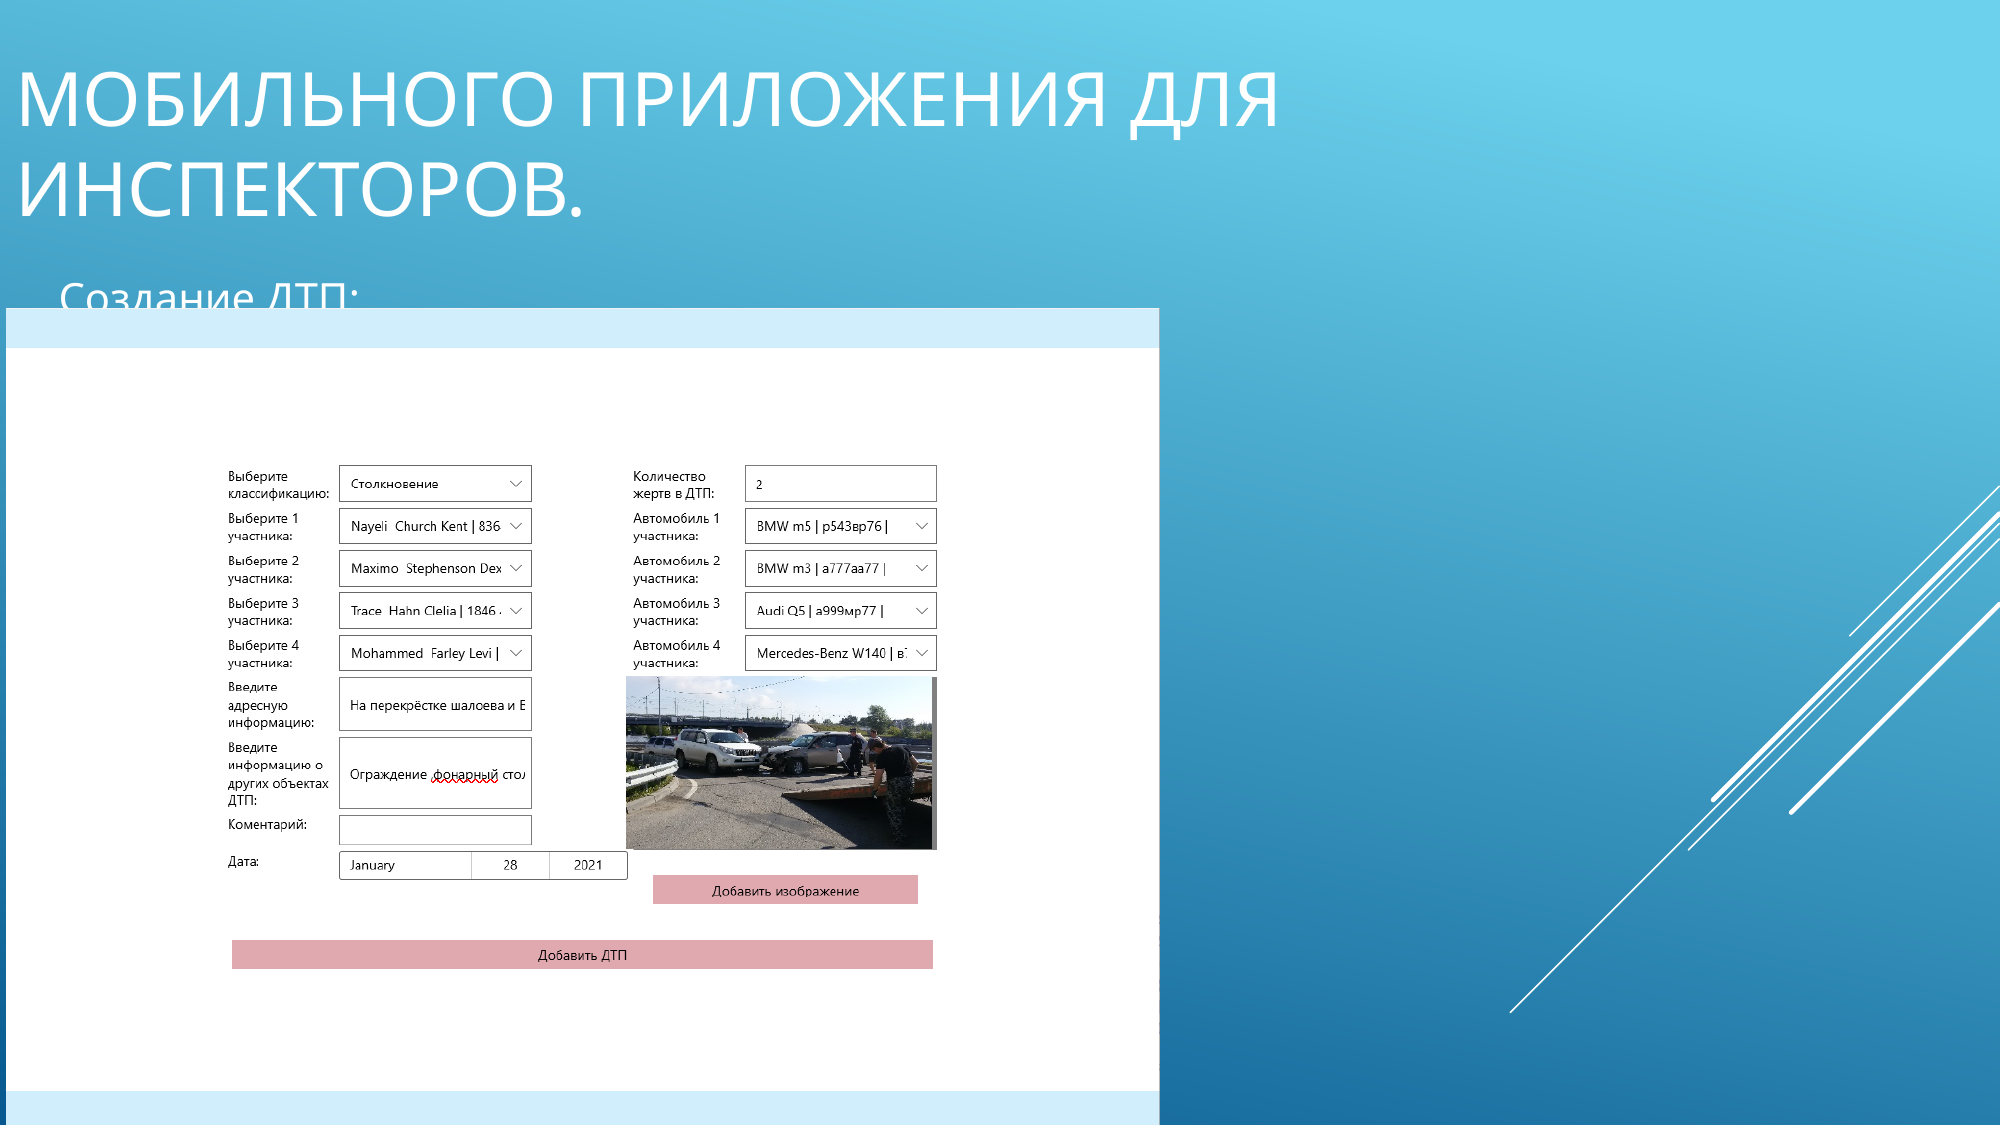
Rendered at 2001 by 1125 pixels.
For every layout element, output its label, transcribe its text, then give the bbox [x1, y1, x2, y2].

list Создание ДТП: [43, 264, 1444, 438]
picture [5, 308, 1160, 1125]
title Мобильного приложения для инспекторов. [0, 17, 1887, 265]
